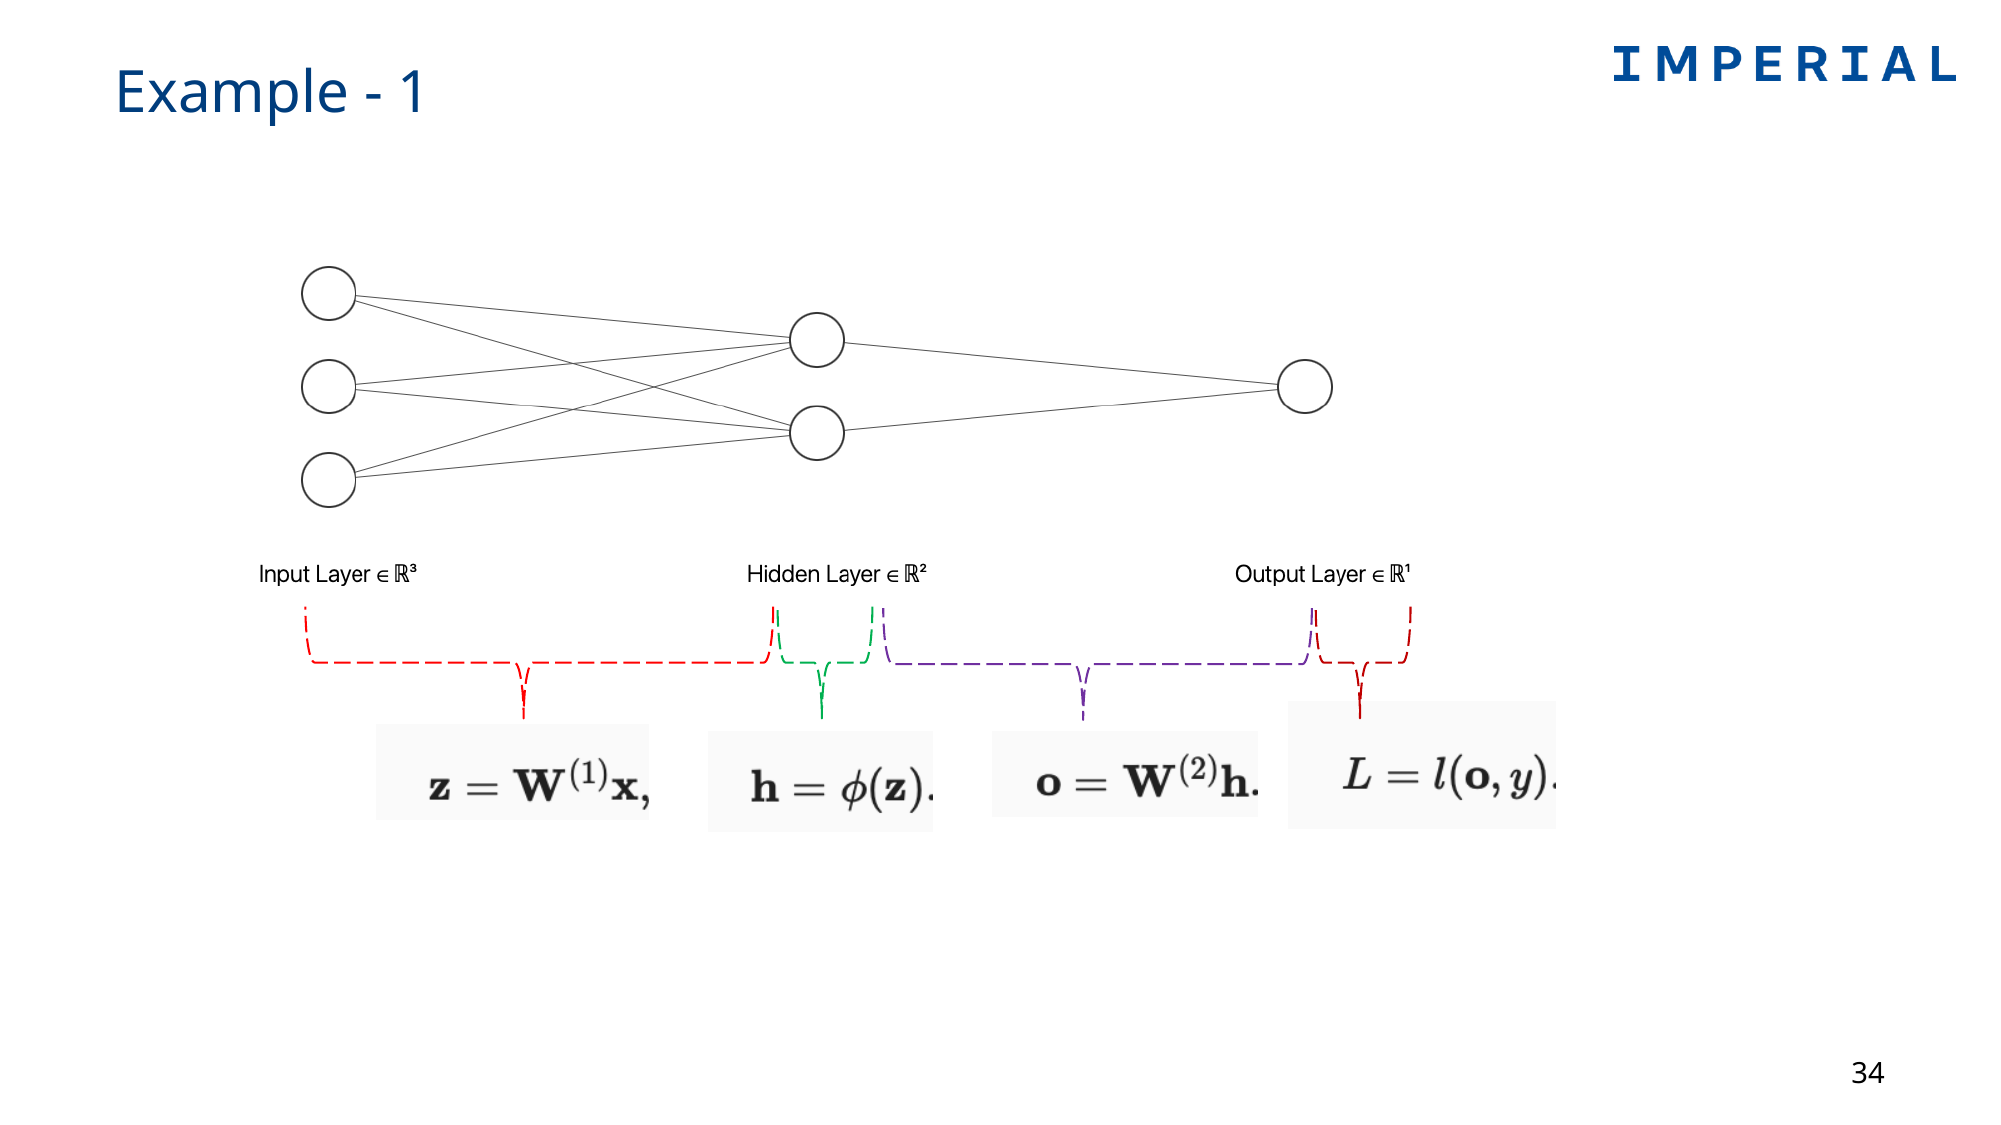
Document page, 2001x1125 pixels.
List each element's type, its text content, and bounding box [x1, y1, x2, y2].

picture [233, 255, 1463, 630]
text_box [883, 636, 1312, 721]
picture [991, 731, 1258, 817]
picture [375, 724, 649, 821]
picture [1900, 46, 1956, 81]
picture [707, 731, 934, 832]
title Example - 1 [99, 0, 1900, 184]
text_box [305, 636, 773, 720]
text_box [777, 636, 872, 719]
picture [1287, 701, 1556, 830]
text_box [1316, 636, 1410, 699]
slide_number 34 [1433, 1046, 1901, 1103]
